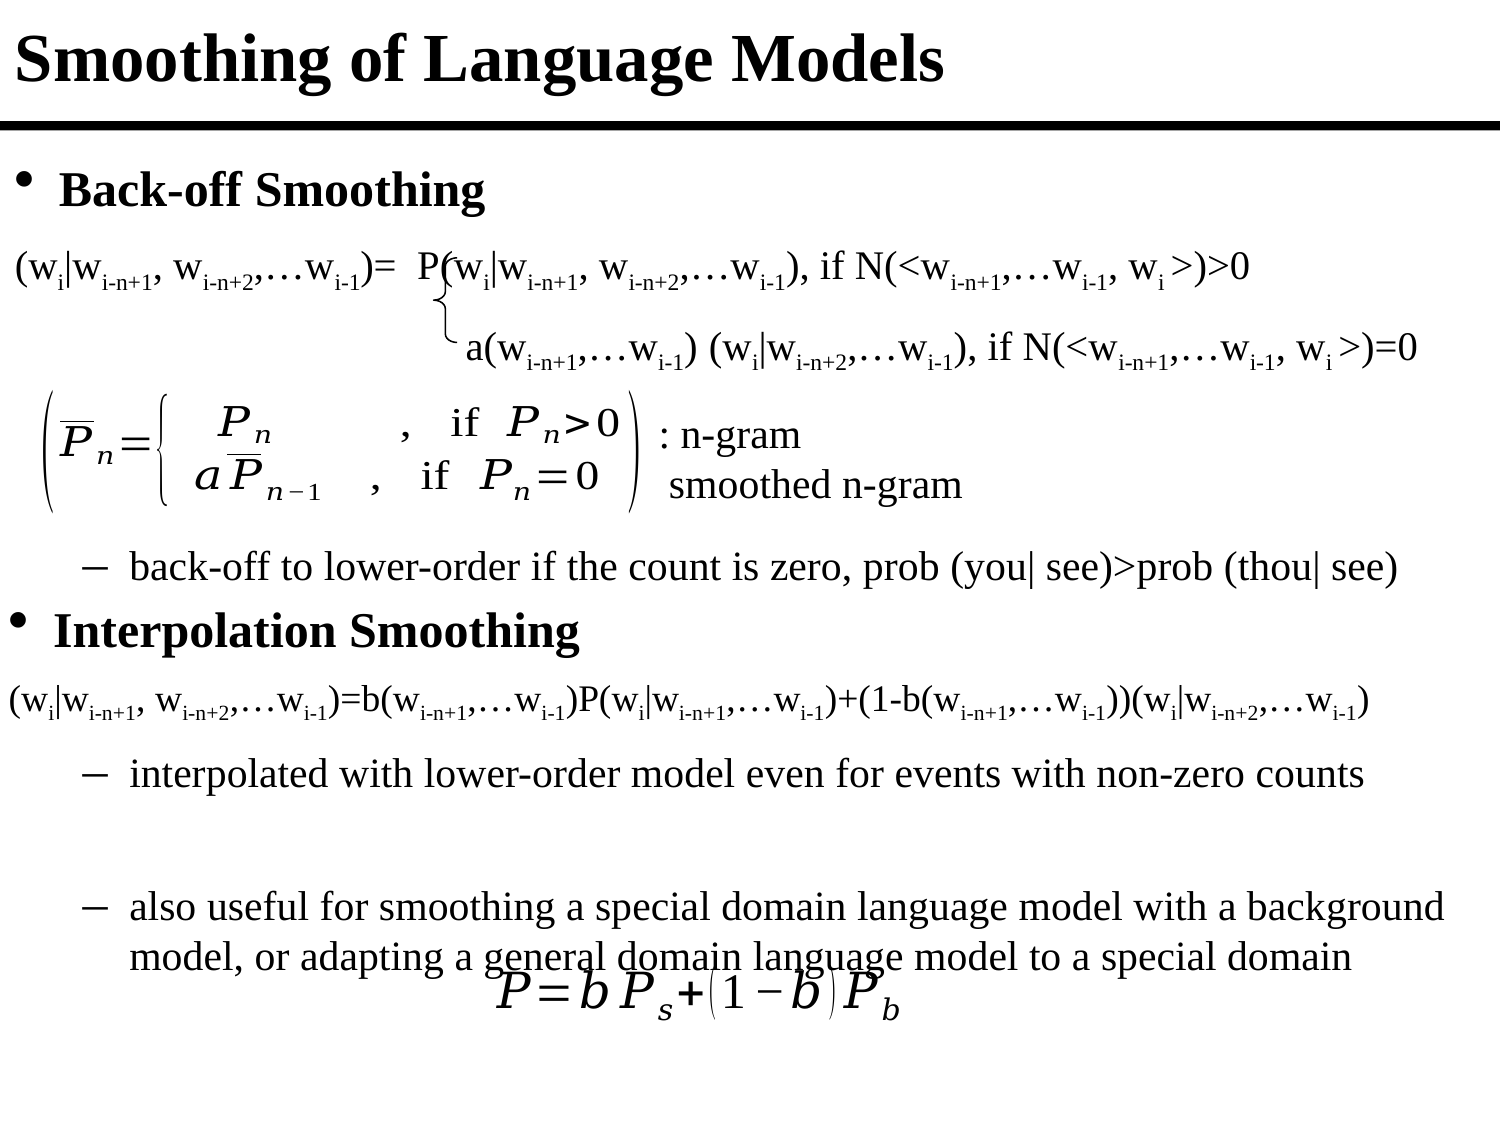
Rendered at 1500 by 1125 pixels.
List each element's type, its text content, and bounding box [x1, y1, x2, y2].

text_box Smoothing of Language Models [0, 1, 1500, 119]
text_box [433, 257, 458, 343]
